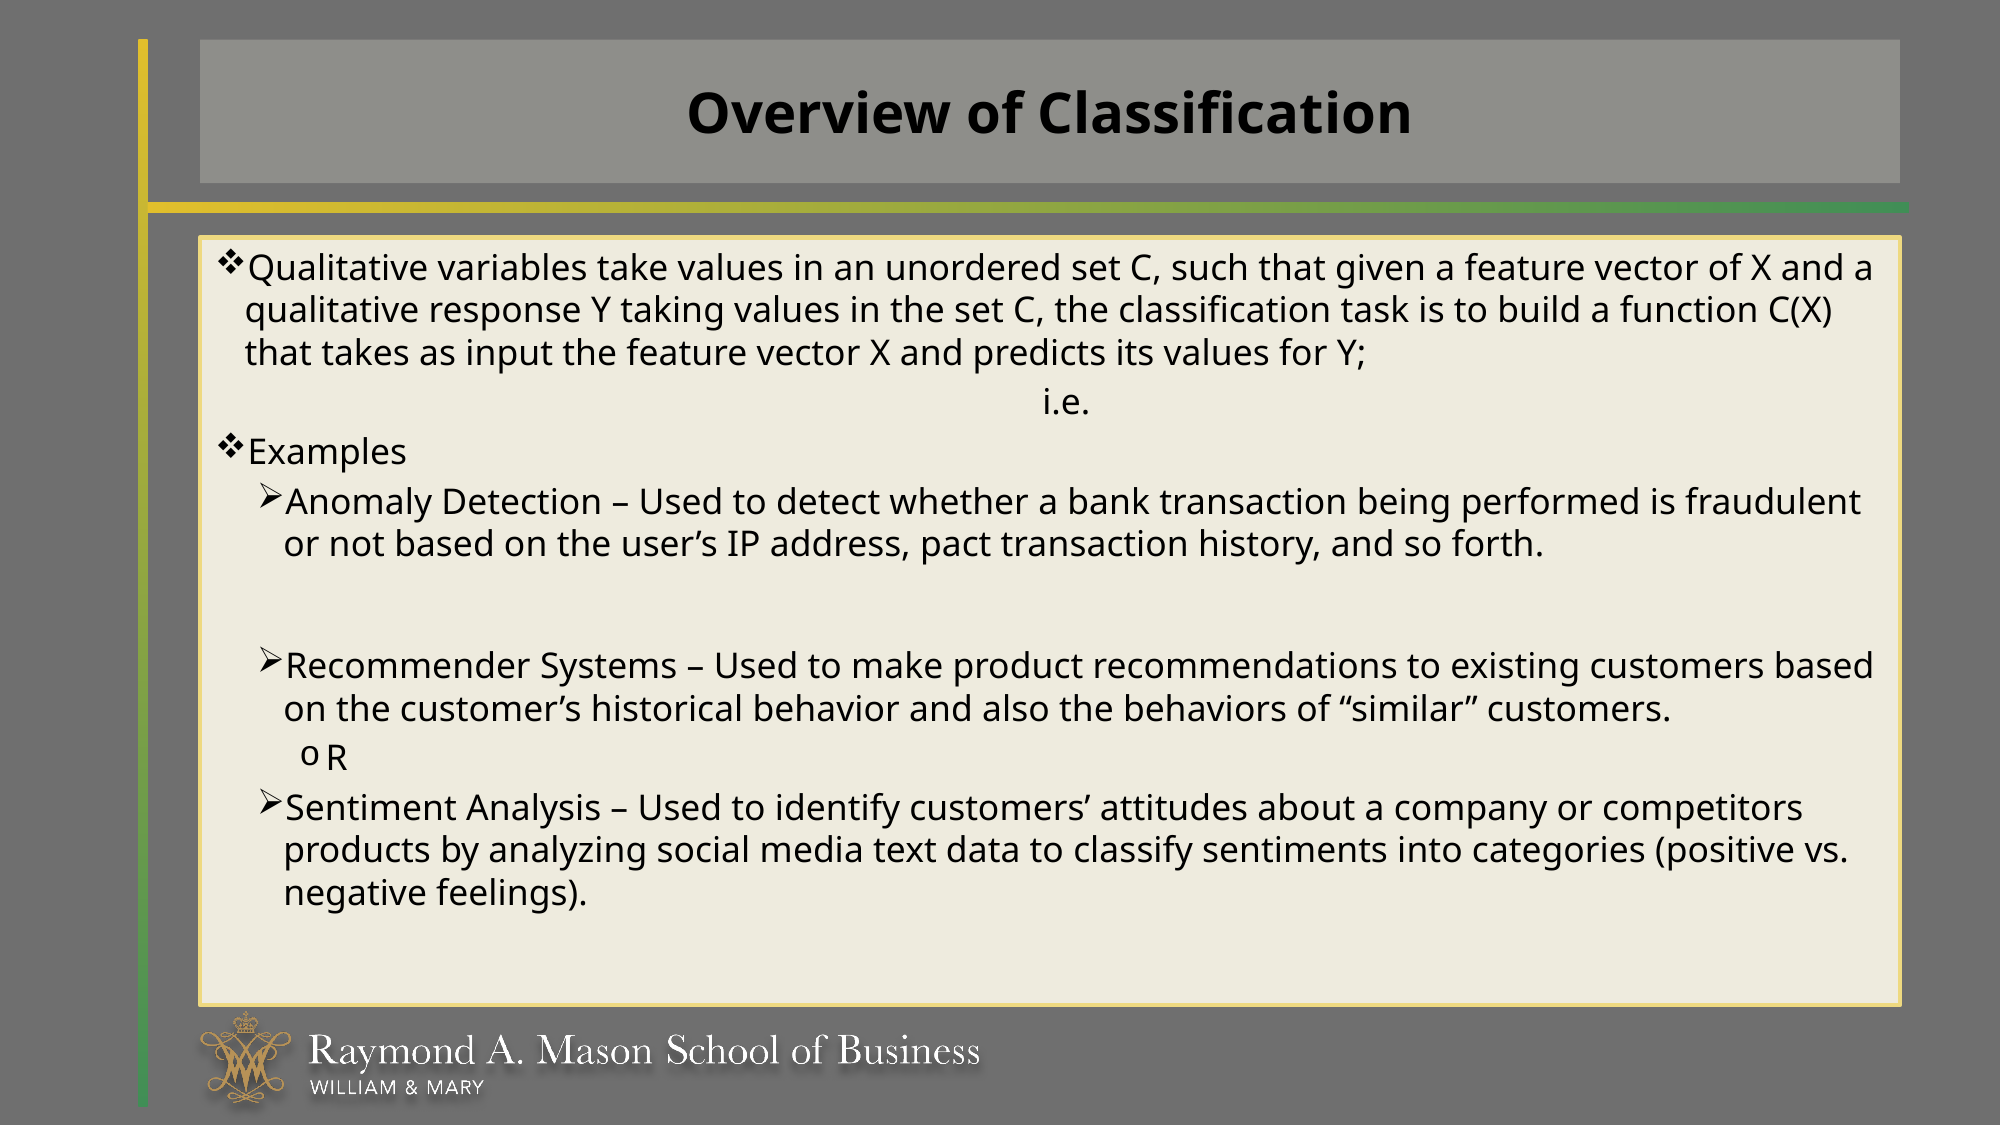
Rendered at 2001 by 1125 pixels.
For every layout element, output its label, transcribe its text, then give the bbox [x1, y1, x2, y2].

title Overview of Classification [200, 39, 1900, 184]
picture [200, 1011, 979, 1103]
